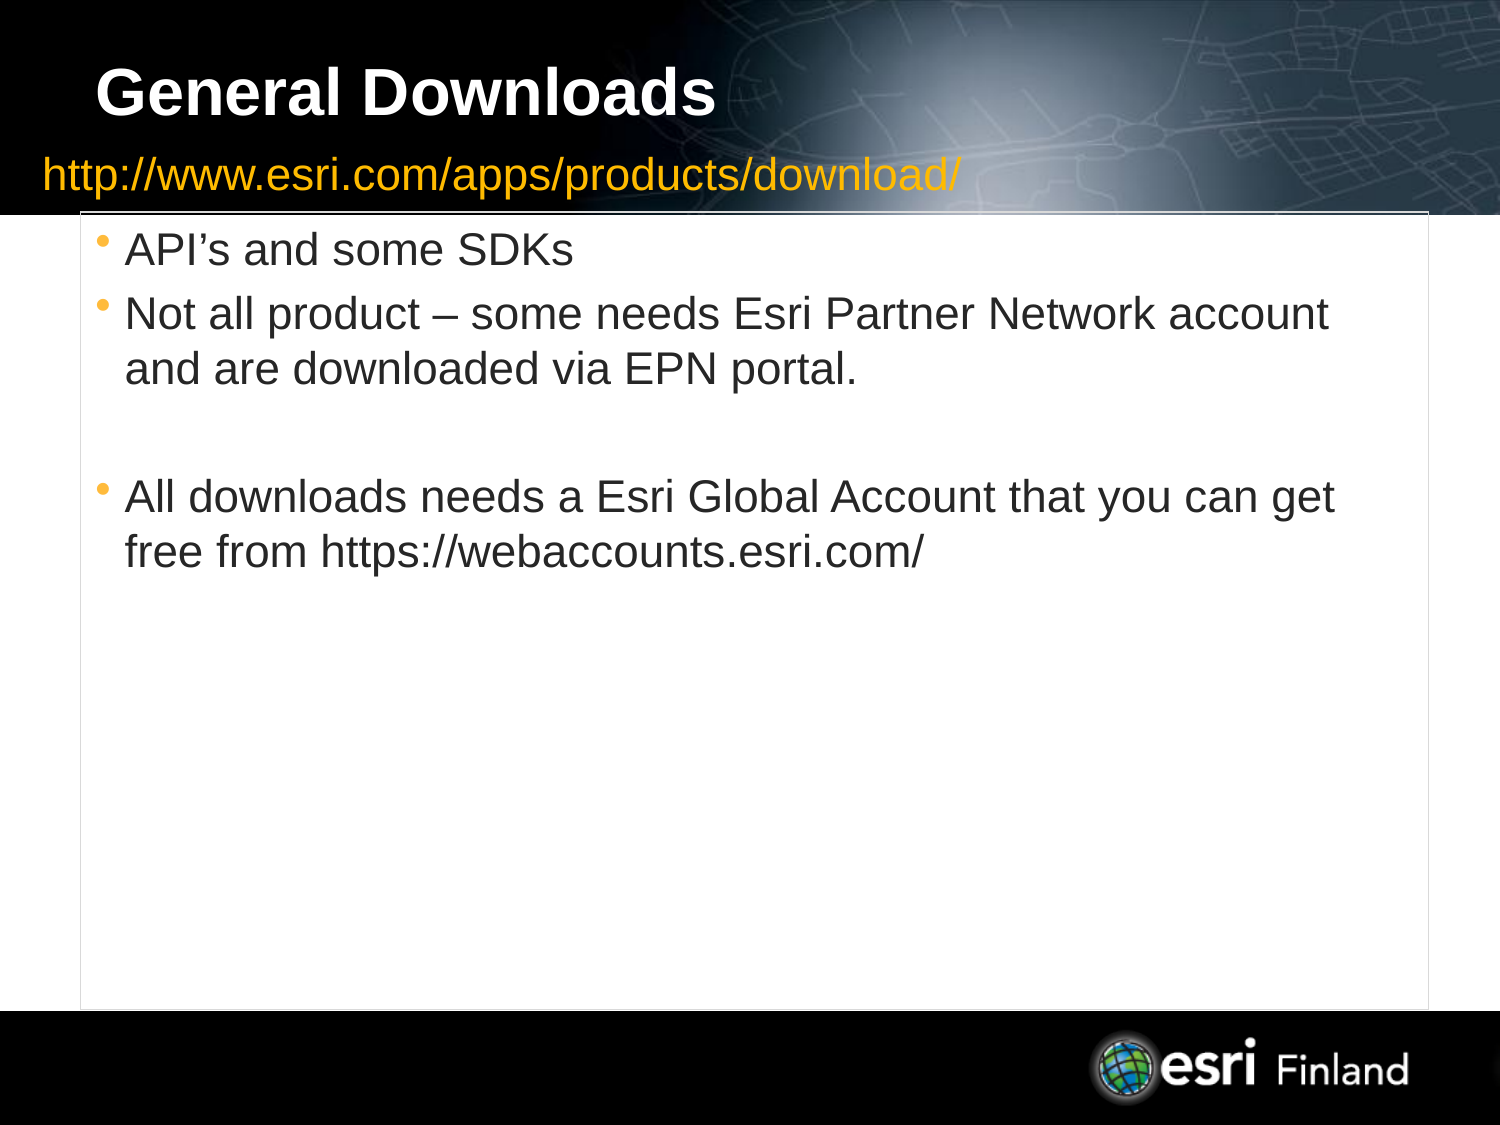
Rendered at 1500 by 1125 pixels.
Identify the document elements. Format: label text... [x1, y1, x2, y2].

title General Downloads [80, 40, 1434, 134]
picture [0, 0, 1500, 215]
list API’s and some SDKs Not all product – some needs Esri Partner Network account and are downloaded via EPN portal. All downloads needs a Esri Global Account that you can get free from https://webaccounts.esri.com/ [80, 211, 1429, 1010]
list http://www.esri.com/apps/products/download/ [26, 137, 982, 211]
picture [0, 1011, 1500, 1125]
